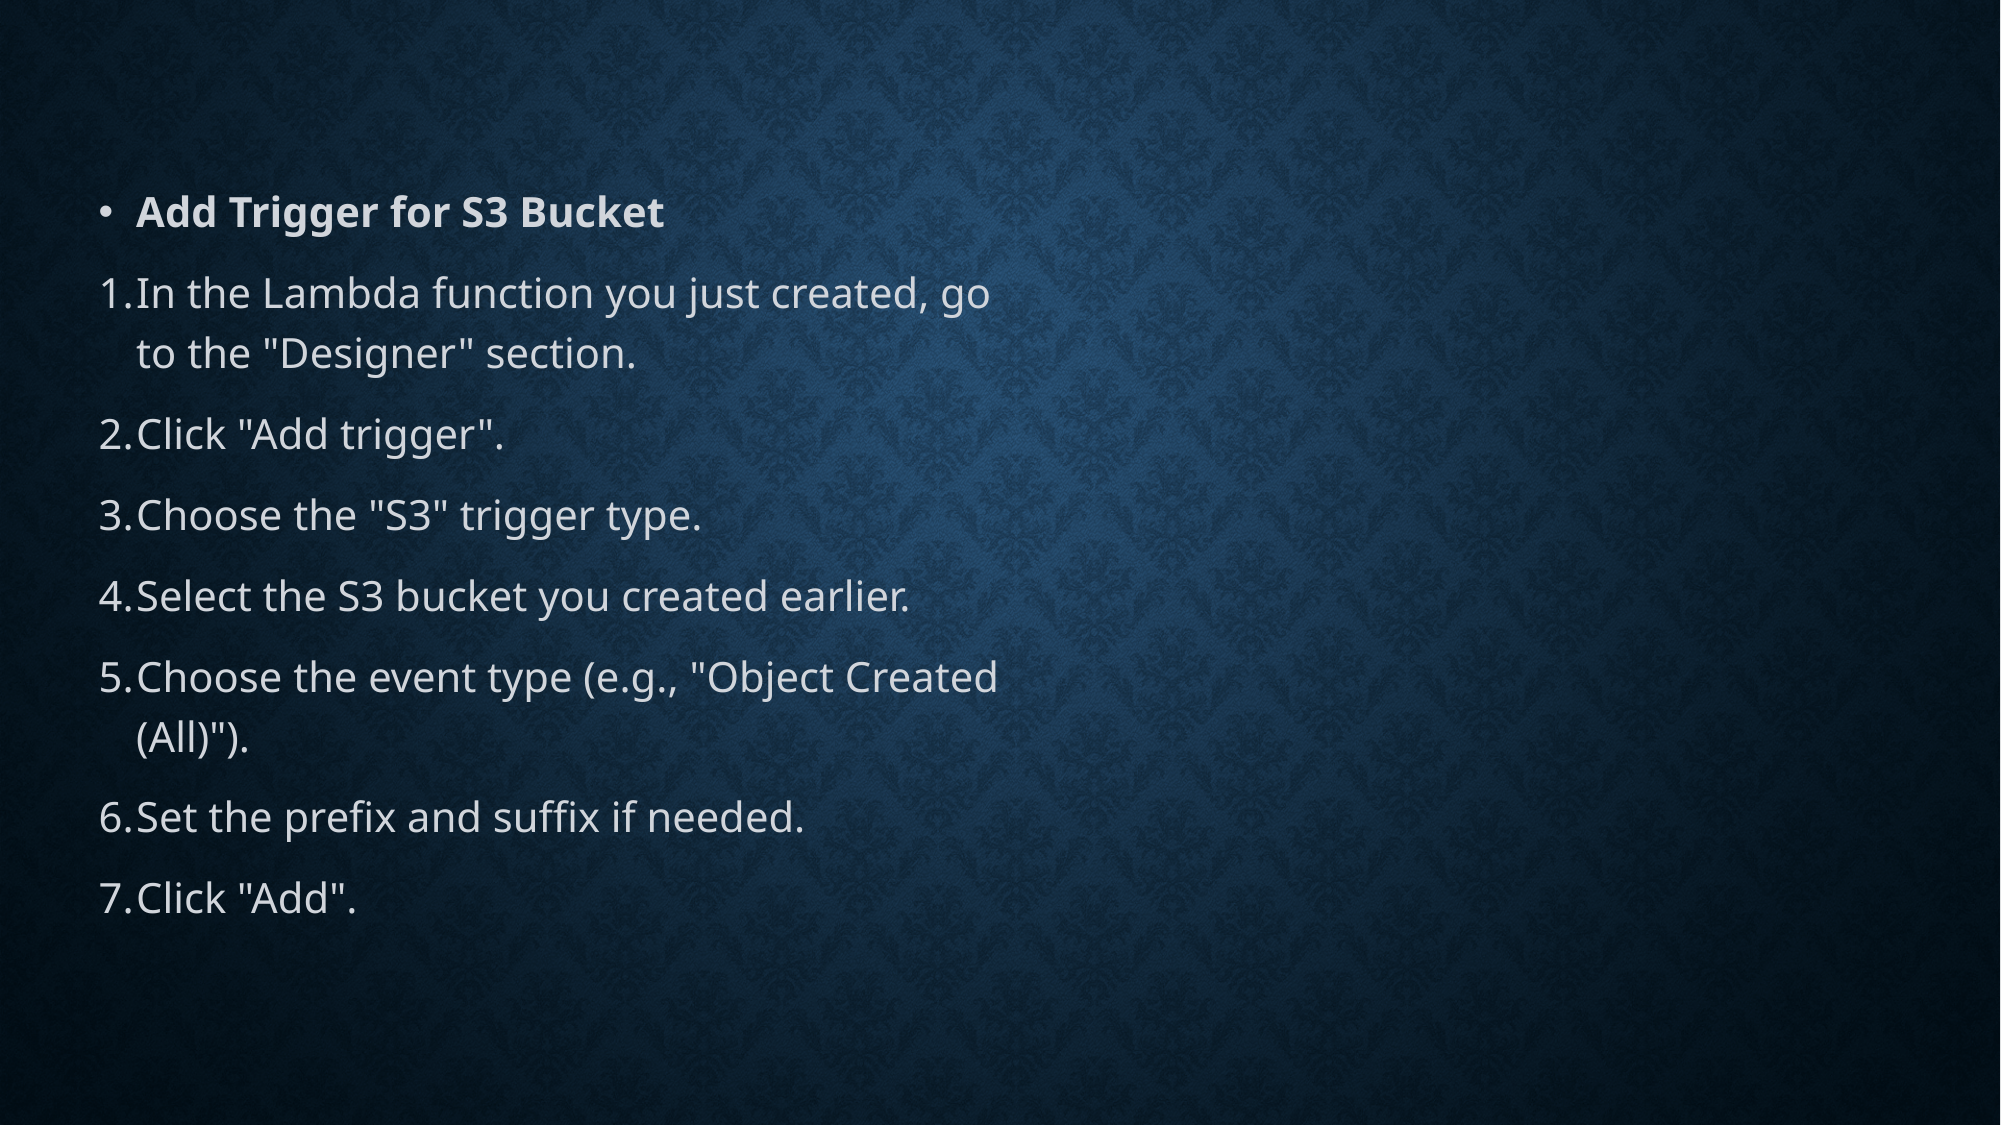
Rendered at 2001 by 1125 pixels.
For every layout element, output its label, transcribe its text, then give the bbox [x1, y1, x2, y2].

list Add Trigger for S3 Bucket In the Lambda function you just created, go to the "Designer" section. Click "Add trigger". Choose the "S3" trigger type. Select the S3 bucket you created earlier. Choose the event type (e.g., "Object Created (All)"). Set the prefix and suffix if needed. Click "Add". [83, 97, 1056, 1028]
